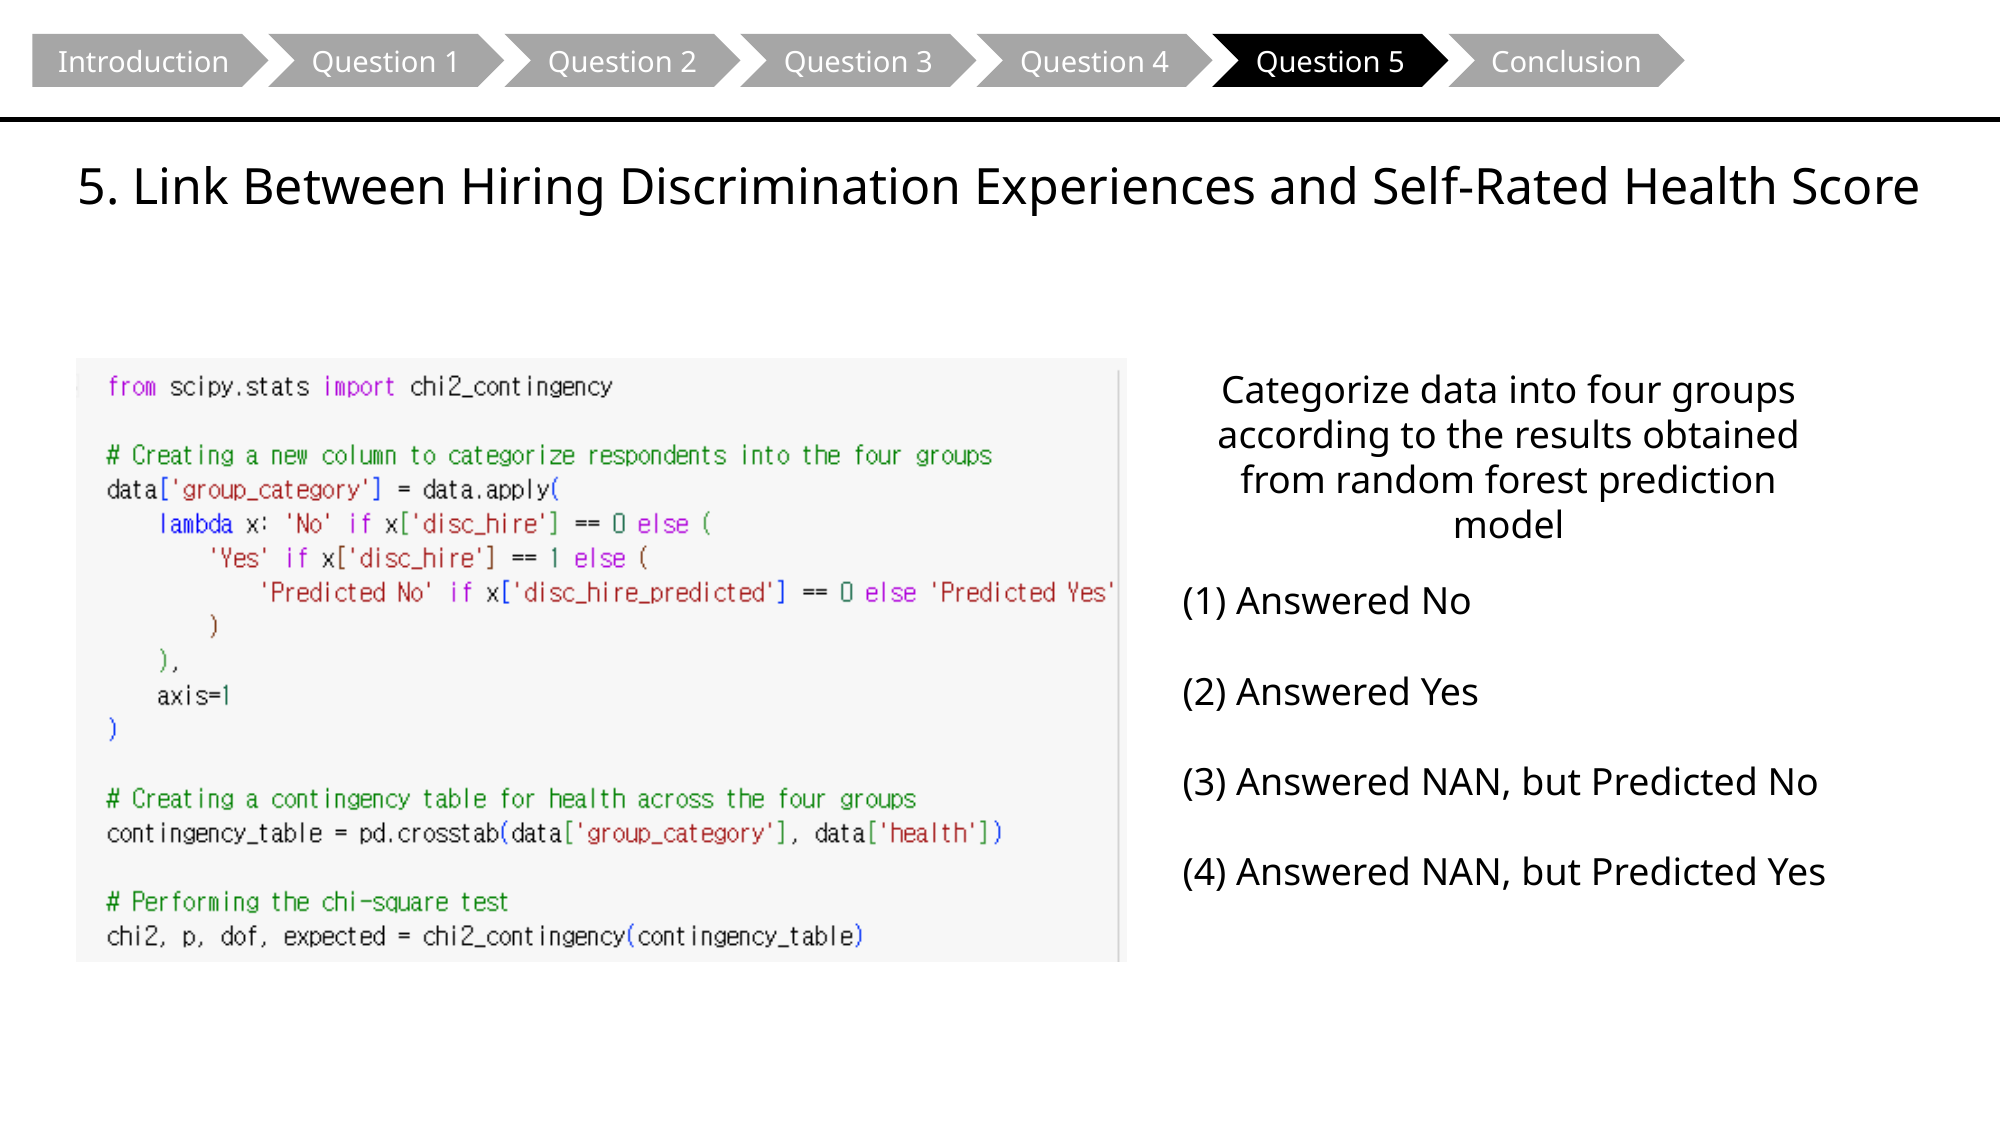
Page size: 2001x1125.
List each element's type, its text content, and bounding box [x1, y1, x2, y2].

text_box (2) Answered Yes [1167, 660, 1850, 720]
picture [76, 358, 1127, 962]
text_box Question 4 [973, 32, 1215, 88]
text_box Question 3 [737, 32, 978, 88]
text_box Introduction [31, 32, 270, 88]
text_box (3) Answered NAN, but Predicted No [1167, 750, 1850, 811]
text_box (1) Answered No [1167, 569, 1850, 630]
text_box Conclusion [1445, 32, 1687, 88]
text_box (4) Answered NAN, but Predicted Yes [1167, 840, 1887, 901]
text_box Question 2 [501, 32, 743, 88]
text_box Question 1 [265, 32, 506, 88]
text_box Categorize data into four groups according to the results obtained from random forest prediction model [1167, 358, 1850, 554]
text_box 5. Link Between Hiring Discrimination Experiences and Self-Rated Health Score [8, 146, 1992, 222]
text_box Question 5 [1209, 32, 1450, 88]
